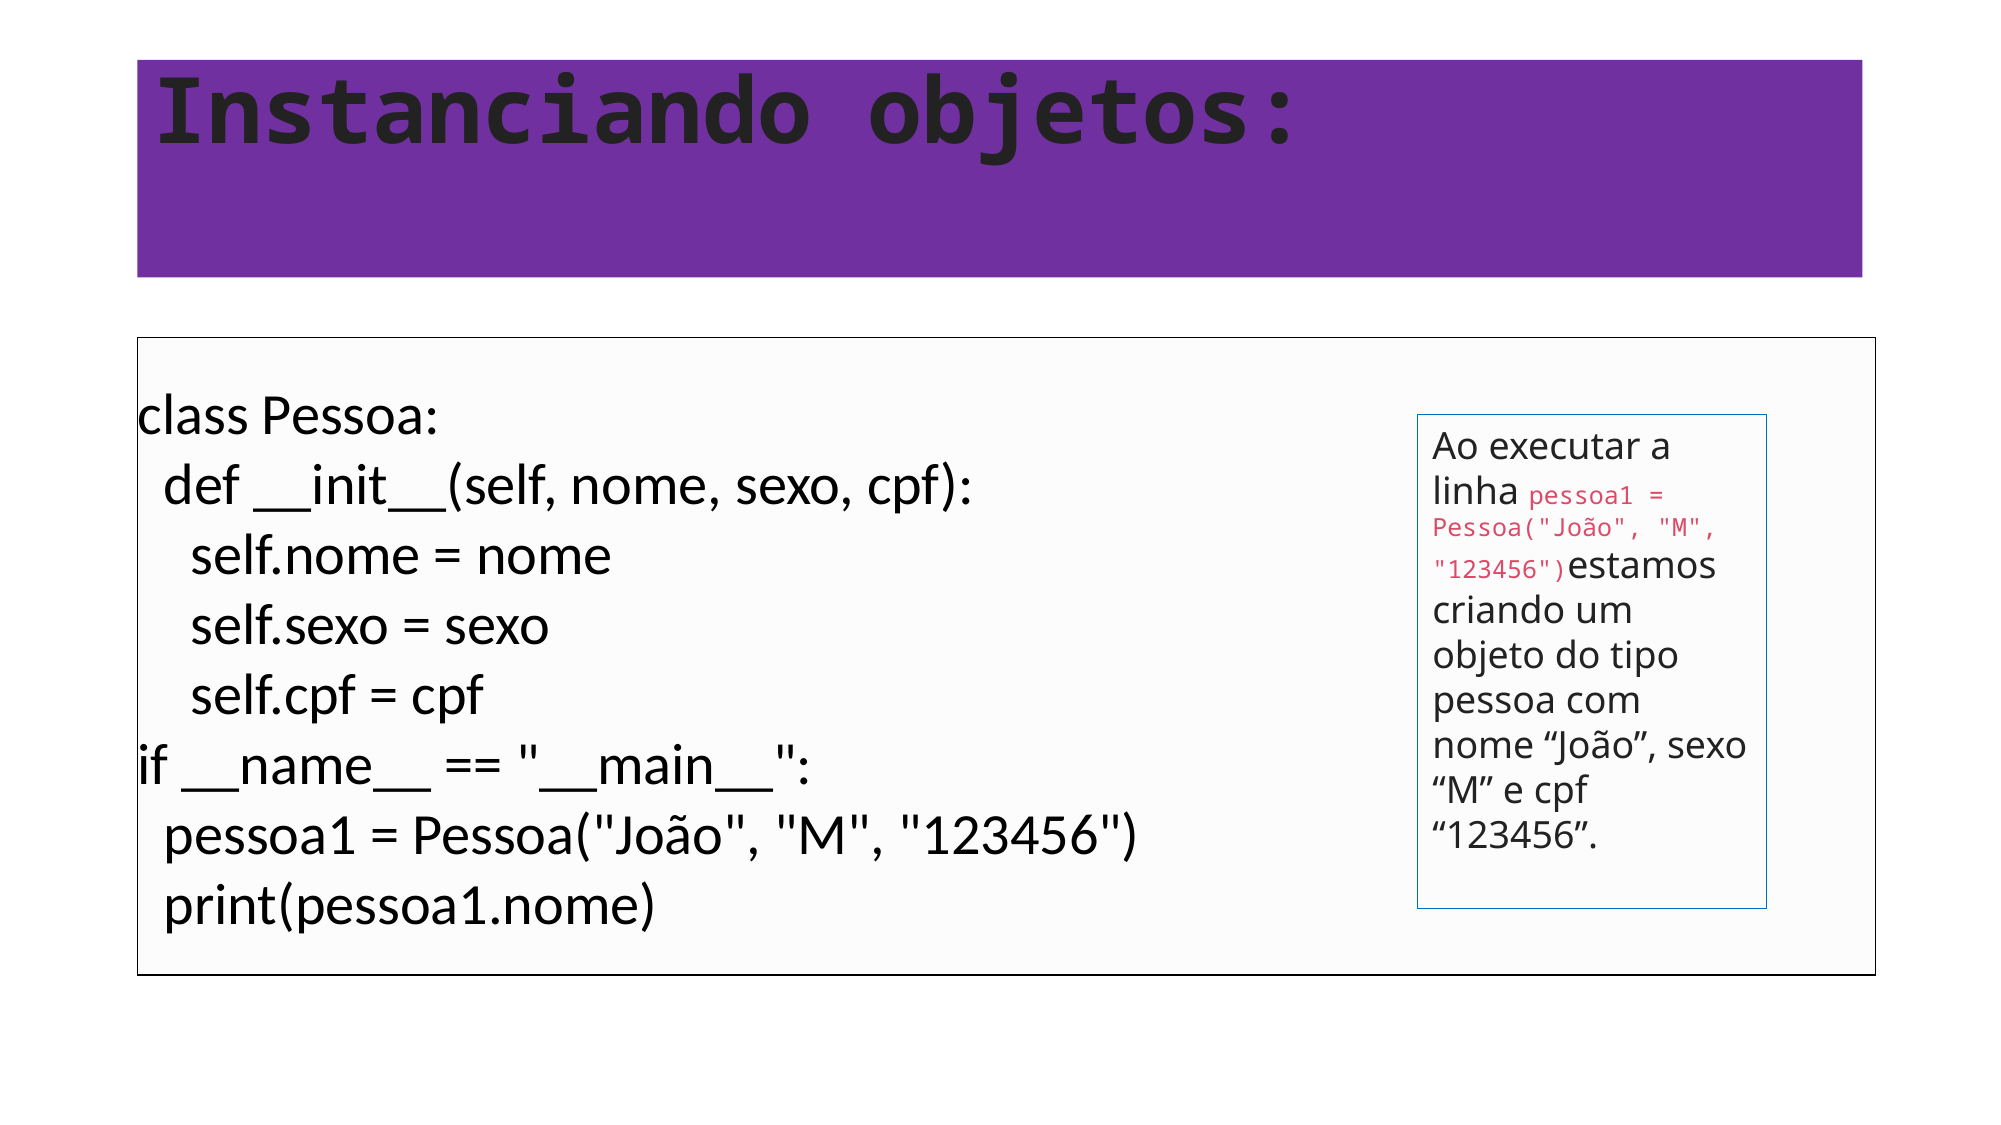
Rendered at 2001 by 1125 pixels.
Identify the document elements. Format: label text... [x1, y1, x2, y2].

text_box Ao executar a linha pessoa1 = Pessoa("João", "M", "123456")estamos criando um objeto do tipo pessoa com nome “João”, sexo “M” e cpf “123456”. [1417, 414, 1767, 909]
list class Pessoa: def __init__(self, nome, sexo, cpf): self.nome = nome self.sexo = sexo self.cpf = cpf if __name__ == "__main__": pessoa1 = Pessoa("João", "M", "123456") print(pessoa1.nome) [137, 337, 1876, 976]
title Instanciando objetos: [137, 59, 1863, 278]
